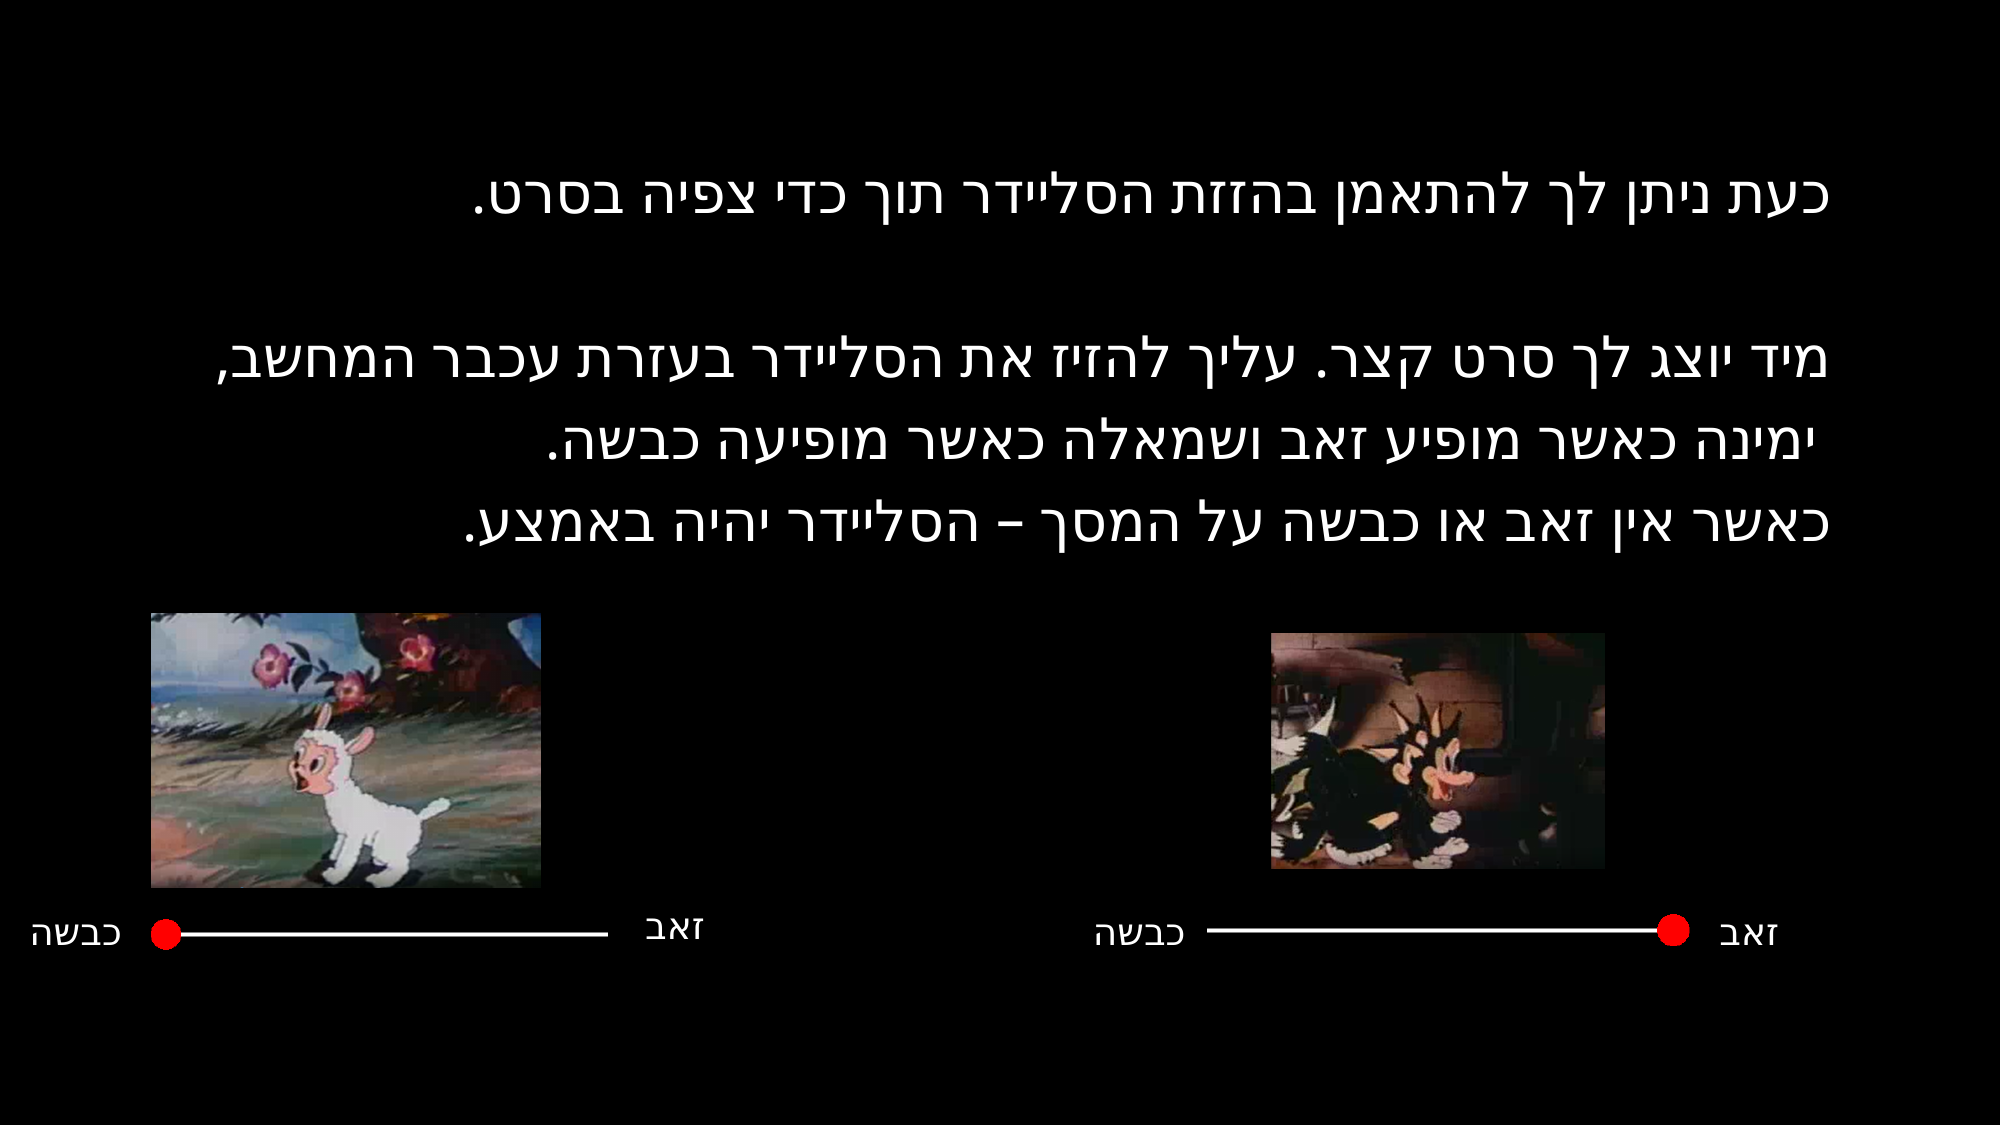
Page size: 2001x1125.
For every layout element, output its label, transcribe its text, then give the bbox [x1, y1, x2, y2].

picture [1149, 633, 1759, 1017]
text_box זאב [669, 894, 774, 955]
list כעת ניתן לך להתאמן בהזזת הסליידר תוך כדי צפיה בסרט. מיד יוצג לך סרט קצר. עליך להזיז את הסליידר בעזרת עכבר המחשב, ימינה כאשר מופיע זאב ושמאלה כאשר מופיעה כבשה. כאשר אין זאב או כבשה על המסך – הסליידר יהיה באמצע. [122, 156, 1848, 871]
text_box זאב [1759, 900, 1848, 960]
text_box כבשה [14, 900, 81, 960]
picture [81, 613, 669, 996]
text_box כבשה [1078, 900, 1149, 960]
